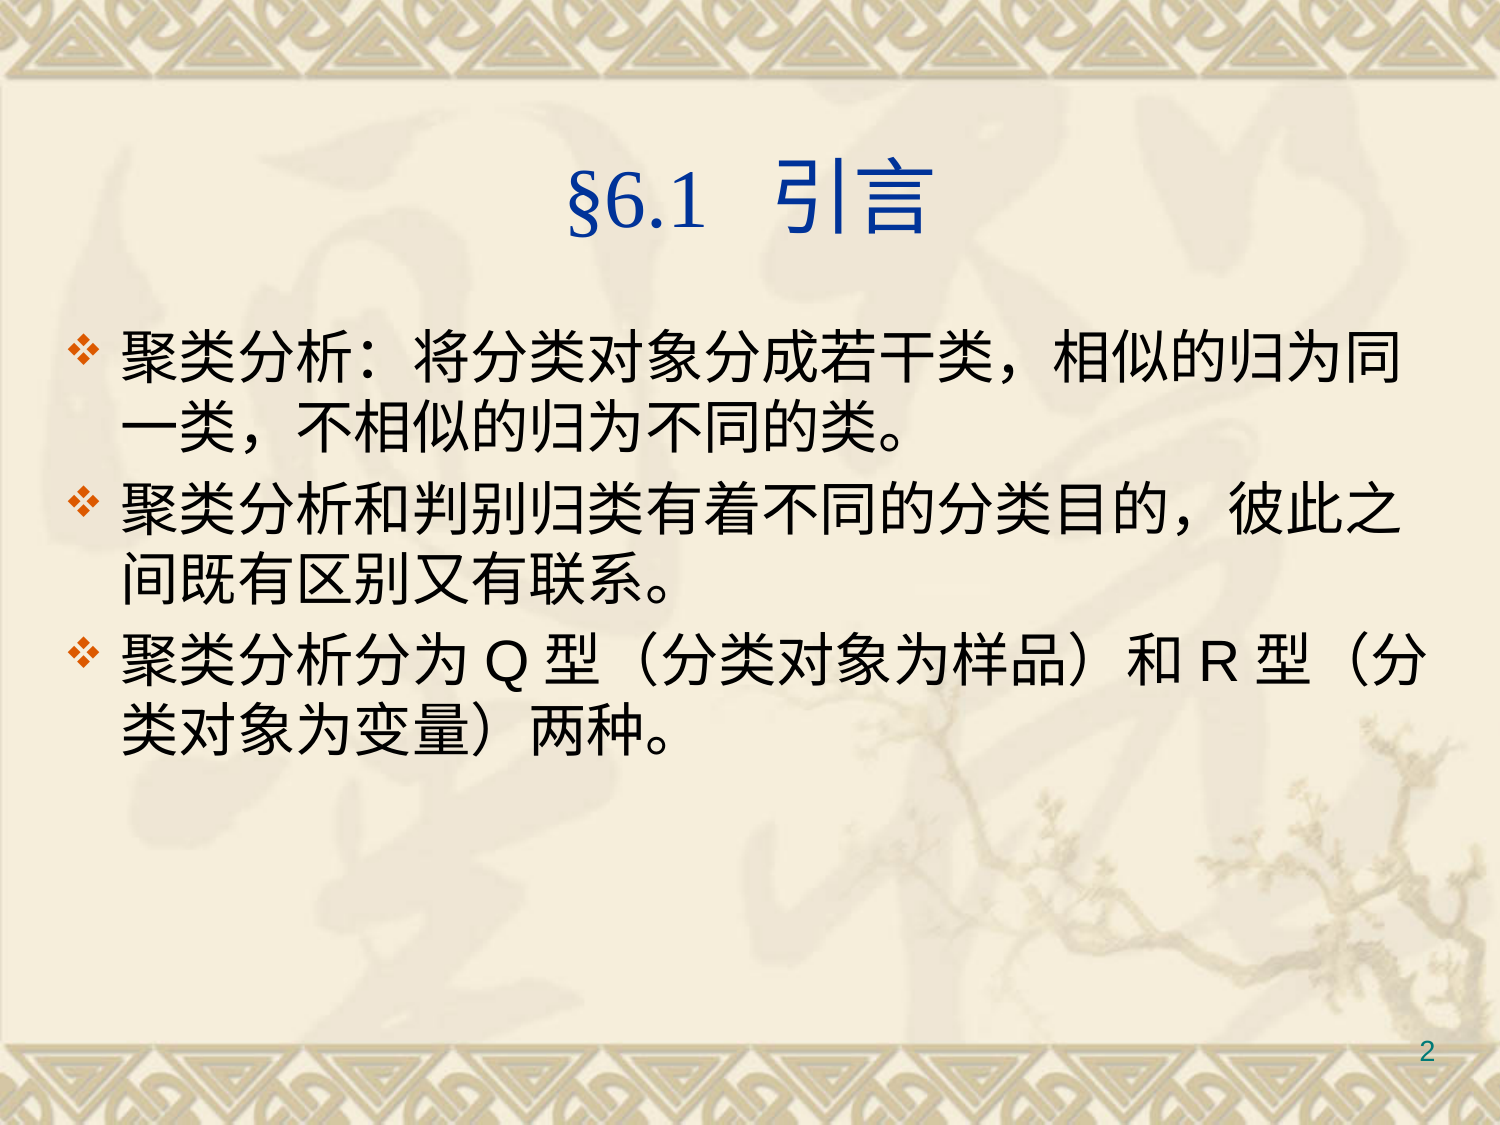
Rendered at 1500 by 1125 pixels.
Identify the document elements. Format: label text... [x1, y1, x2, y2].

slide_number 2 [1074, 1024, 1451, 1103]
picture [0, 0, 1500, 1125]
title §6.1 引言 [49, 99, 1451, 288]
list 聚类分析：将分类对象分成若干类，相似的归为同一类，不相似的归为不同的类。 聚类分析和判别归类有着不同的分类目的，彼此之间既有区别又有联系。 聚类分析分为Q型（分类对象为样品）和R型（分类对象为变量）两种。 [49, 312, 1451, 1001]
